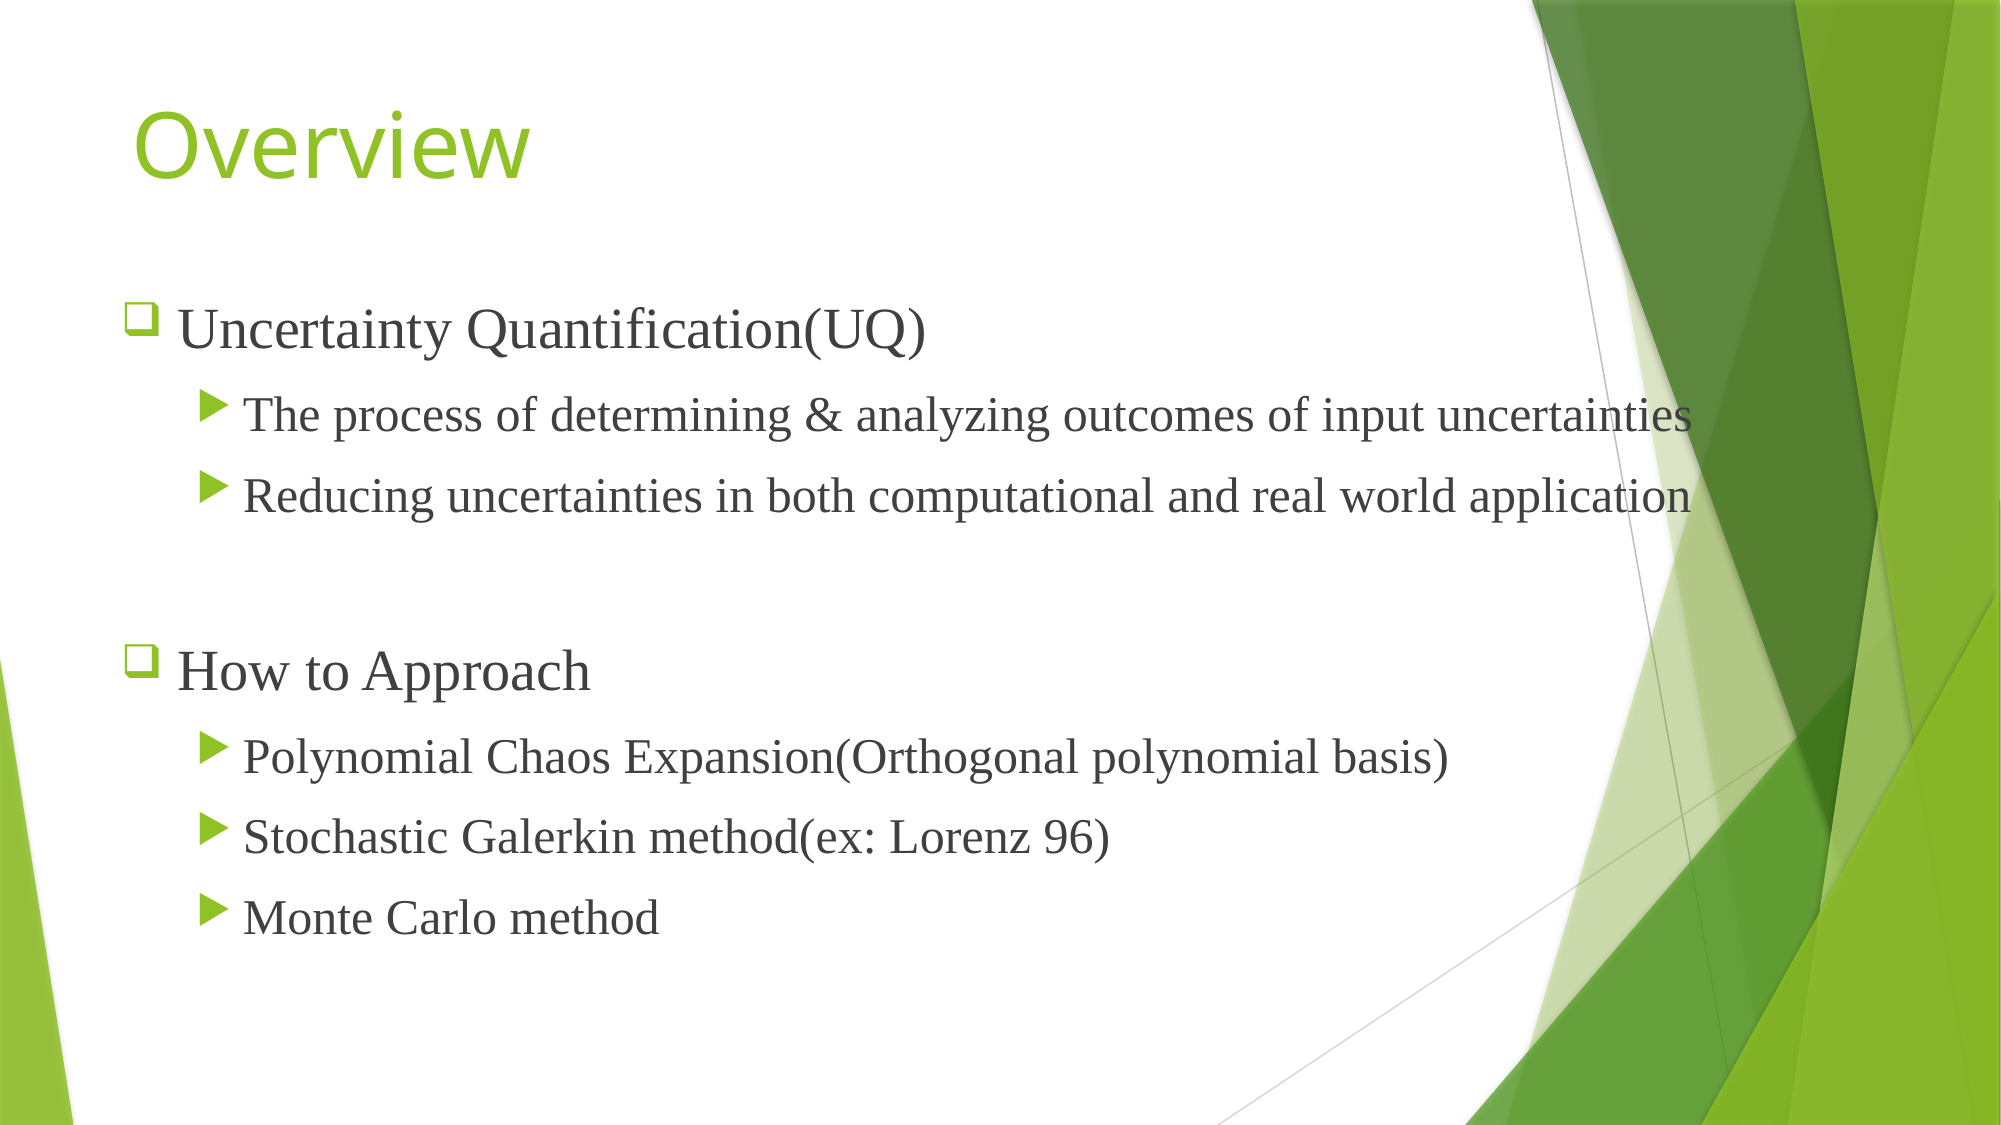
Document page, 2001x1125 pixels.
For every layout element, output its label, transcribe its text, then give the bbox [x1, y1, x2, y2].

title Overview [116, 79, 1683, 194]
list Uncertainty Quantification(UQ) The process of determining & analyzing outcomes of input uncertainties Reducing uncertainties in both computational and real world application How to Approach Polynomial Chaos Expansion(Orthogonal polynomial basis) Stochastic Galerkin method(ex: Lorenz 96) Monte Carlo method [106, 282, 1766, 1085]
